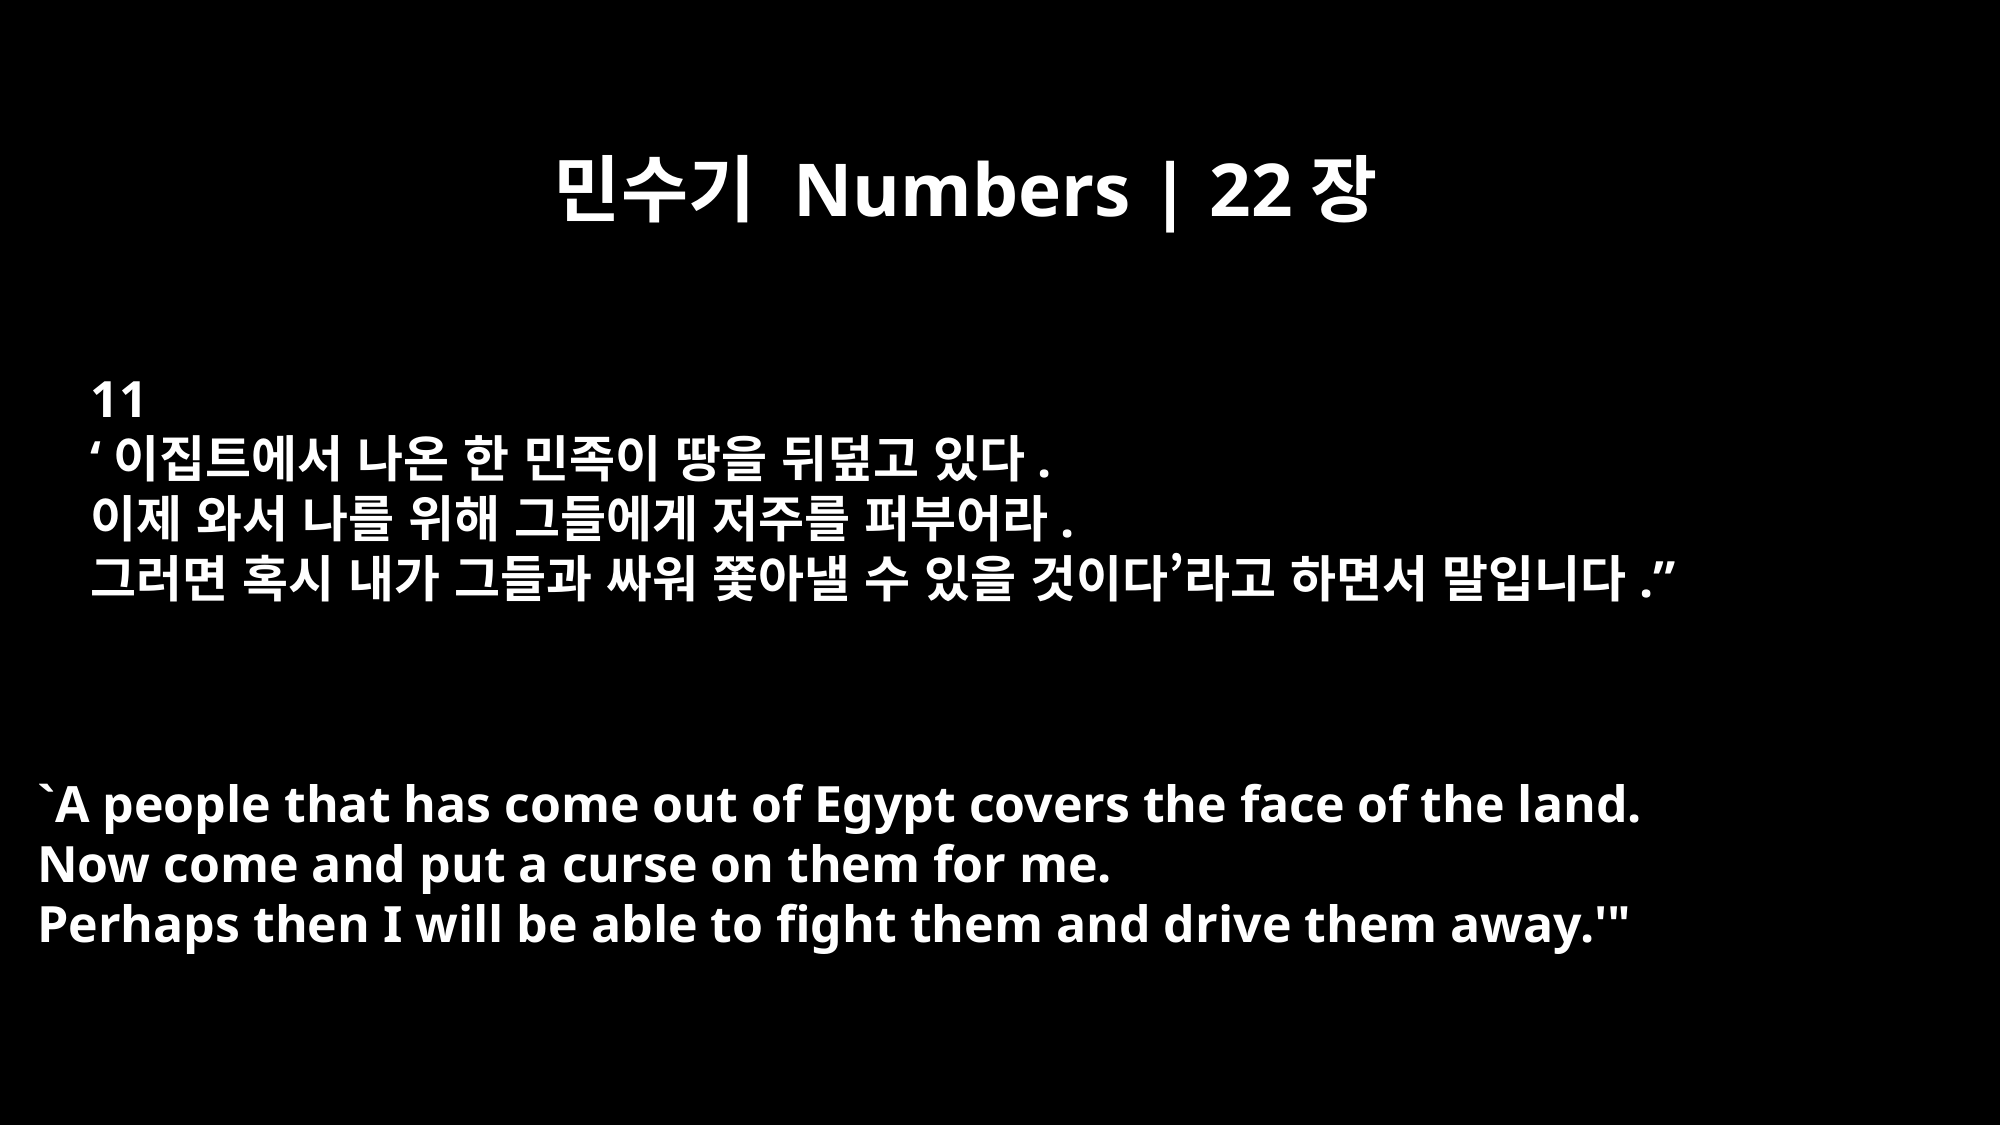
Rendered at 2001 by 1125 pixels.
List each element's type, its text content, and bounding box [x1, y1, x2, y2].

text_box 11 ‘이집트에서 나온 한 민족이 땅을 뒤덮고 있다. 이제 와서 나를 위해 그들에게 저주를 퍼부어라. 그러면 혹시 내가 그들과 싸워 쫓아낼 수 있을 것이다’라고 하면서 말입니다.” [76, 359, 1691, 615]
text_box `A people that has come out of Egypt covers the face of the land. Now come and put a curse on them for me. Perhaps then I will be able to fight them and drive them away.'" [22, 764, 1658, 960]
text_box 민수기 Numbers | 22장 [538, 136, 1393, 239]
